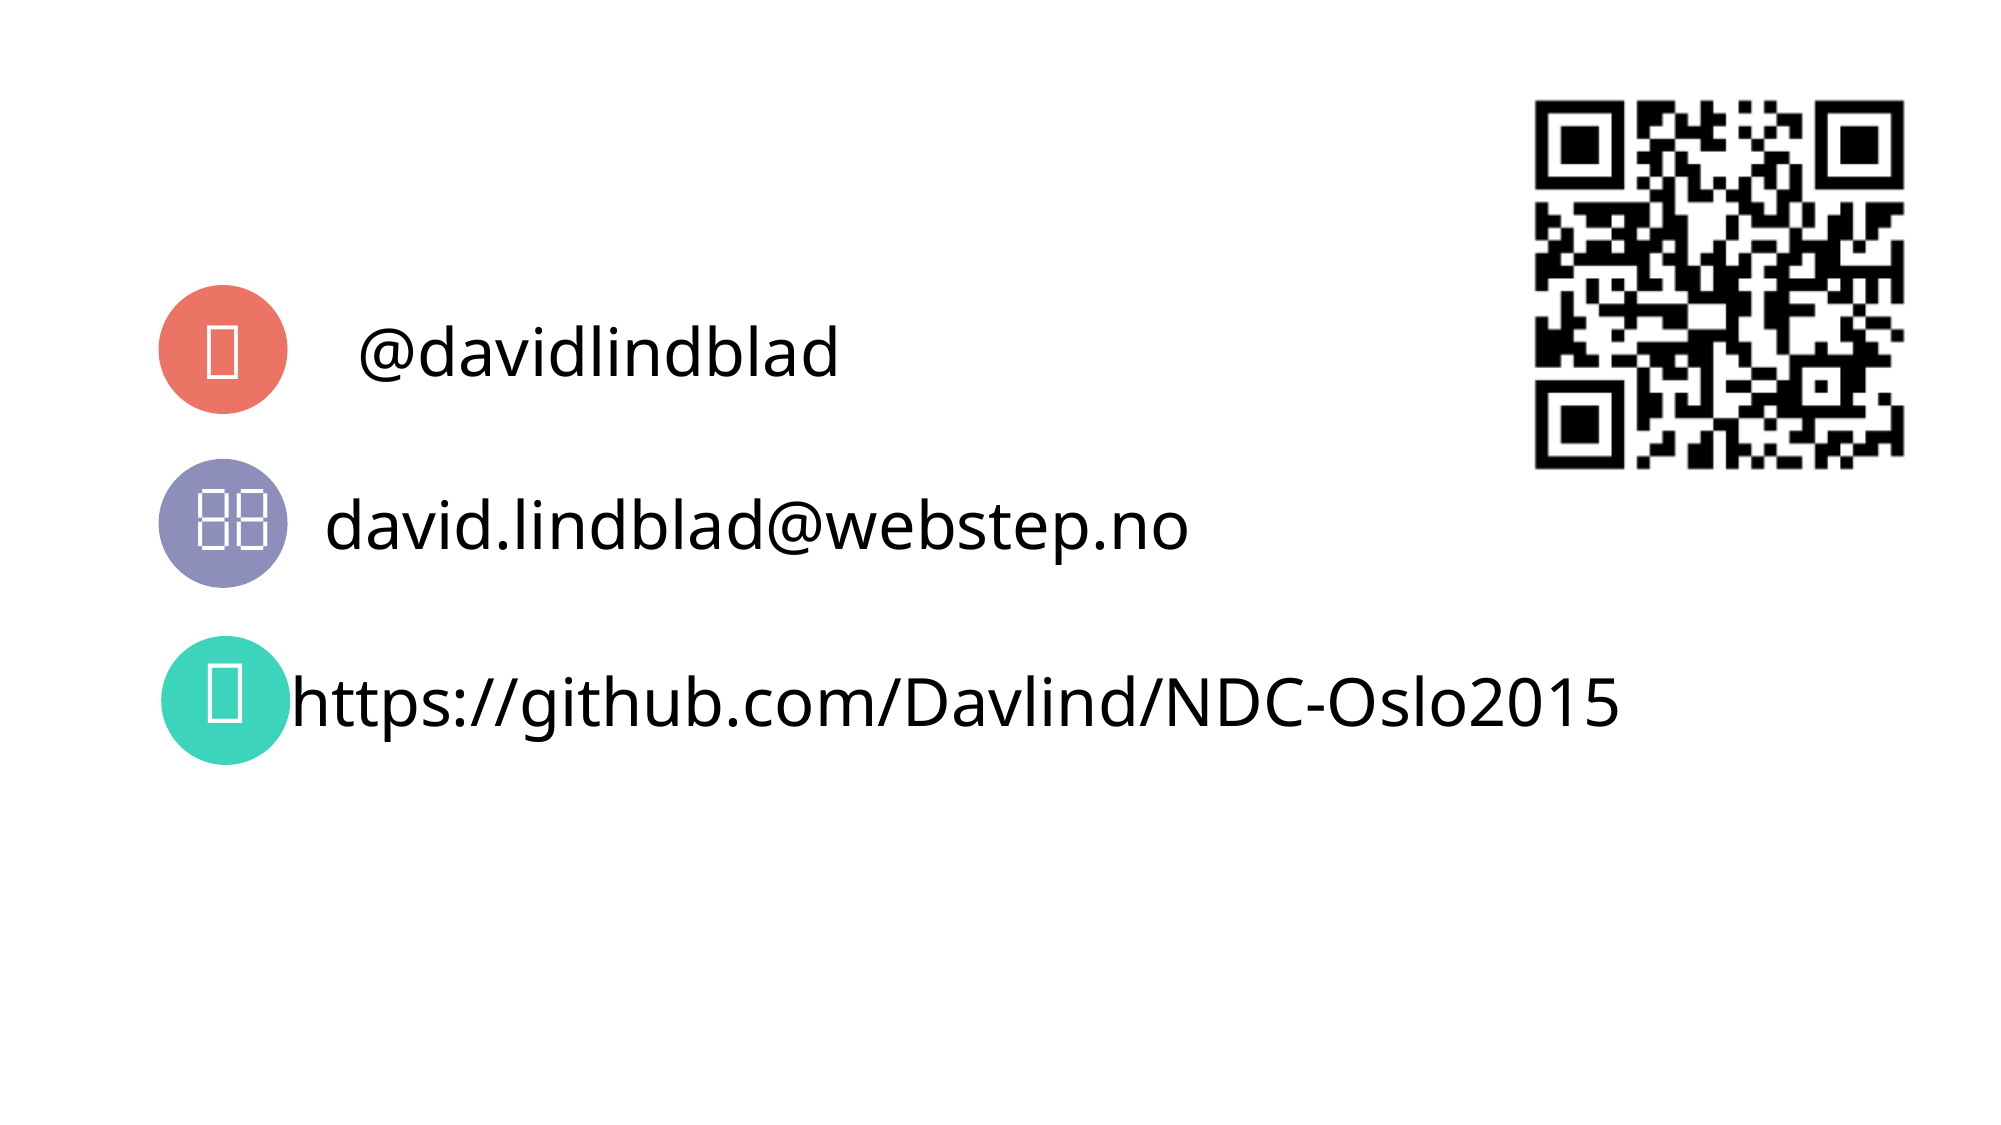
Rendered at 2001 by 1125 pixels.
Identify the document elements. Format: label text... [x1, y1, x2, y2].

text_box  [160, 634, 275, 766]
picture [1485, 50, 1955, 520]
text_box  [157, 457, 289, 589]
text_box  [157, 283, 289, 416]
text_box https://github.com/Davlind/NDC-Oslo2015 [275, 652, 1638, 748]
text_box @davidlindblad [342, 302, 857, 398]
text_box david.lindblad@webstep.no [309, 475, 1208, 571]
